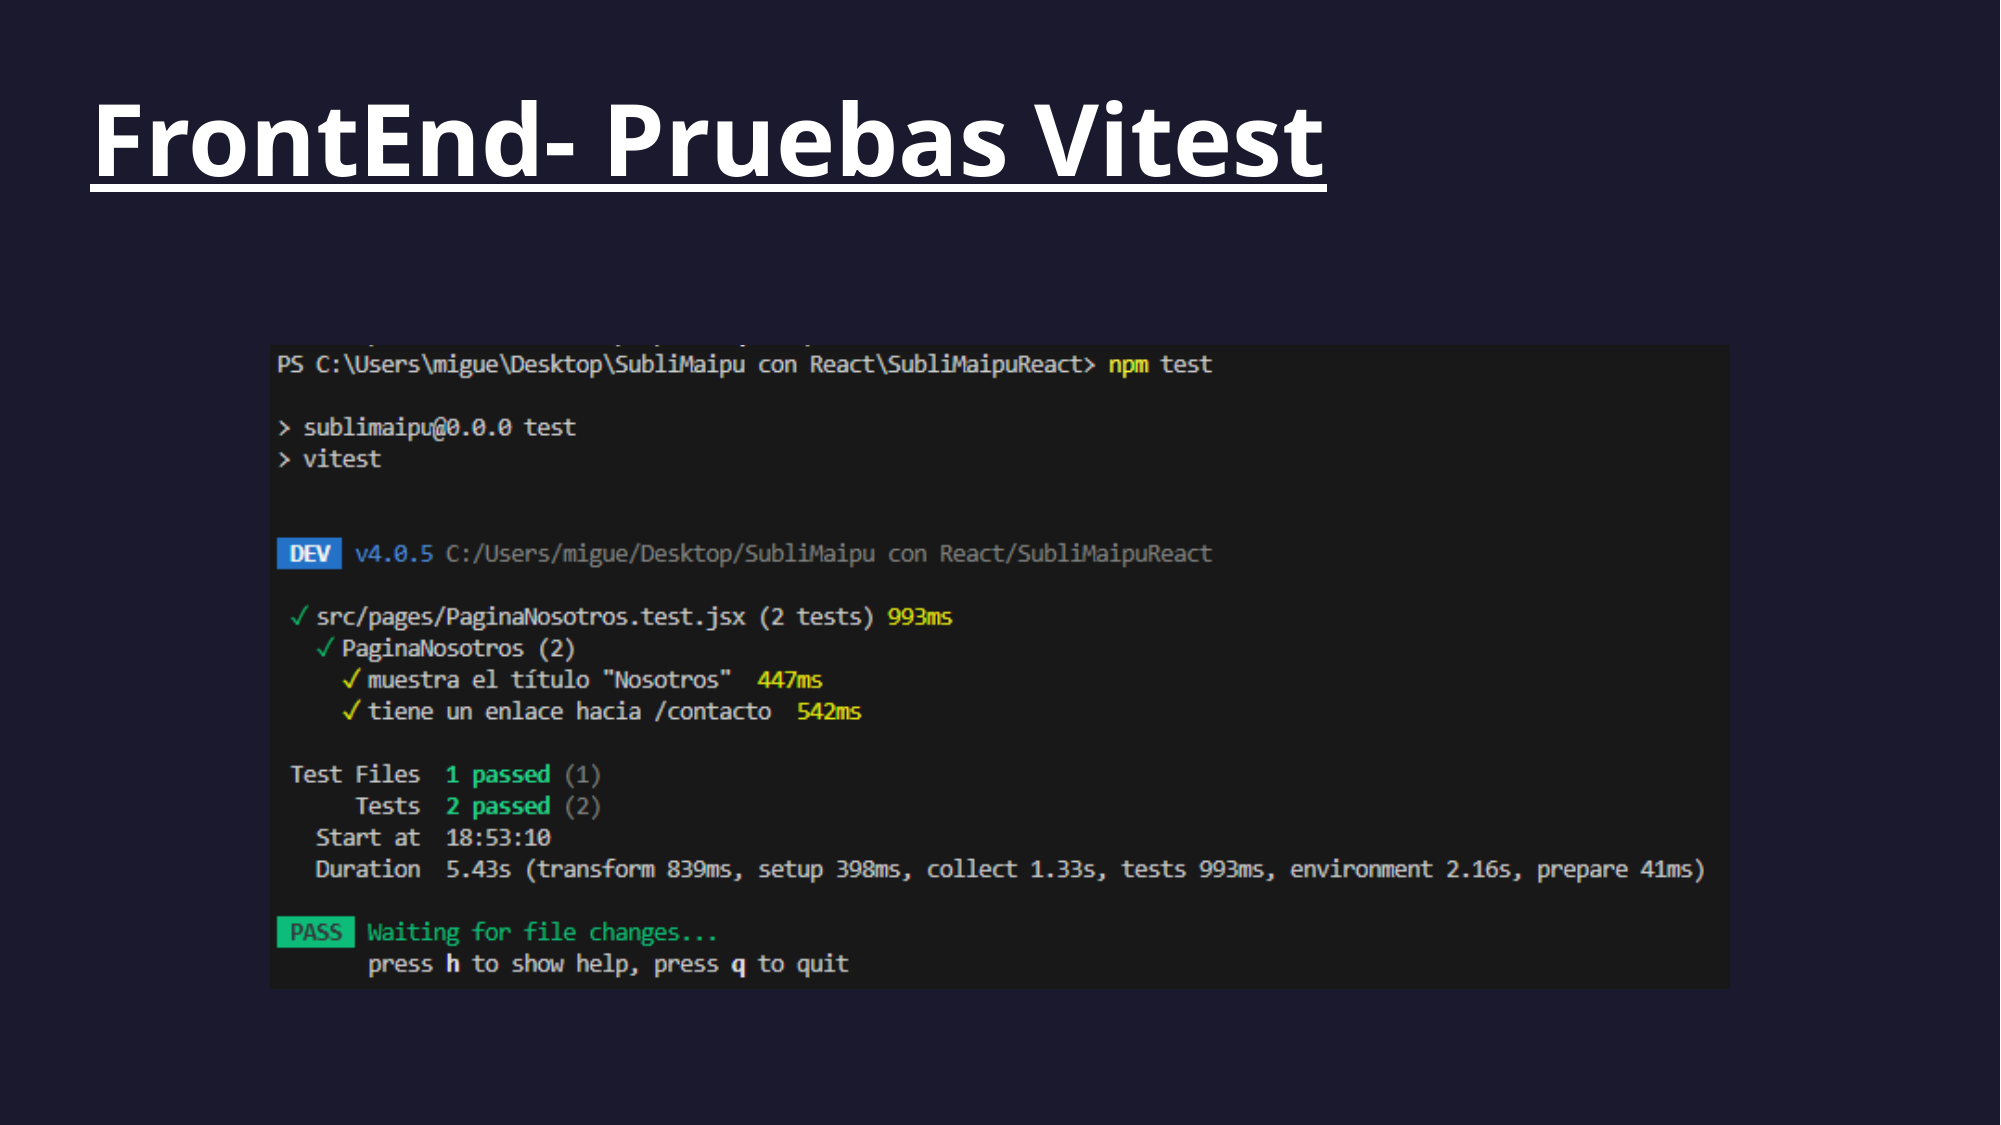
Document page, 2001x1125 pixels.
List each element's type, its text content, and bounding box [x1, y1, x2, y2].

picture [269, 344, 1731, 990]
title FrontEnd- Pruebas Vitest [90, 90, 1910, 294]
